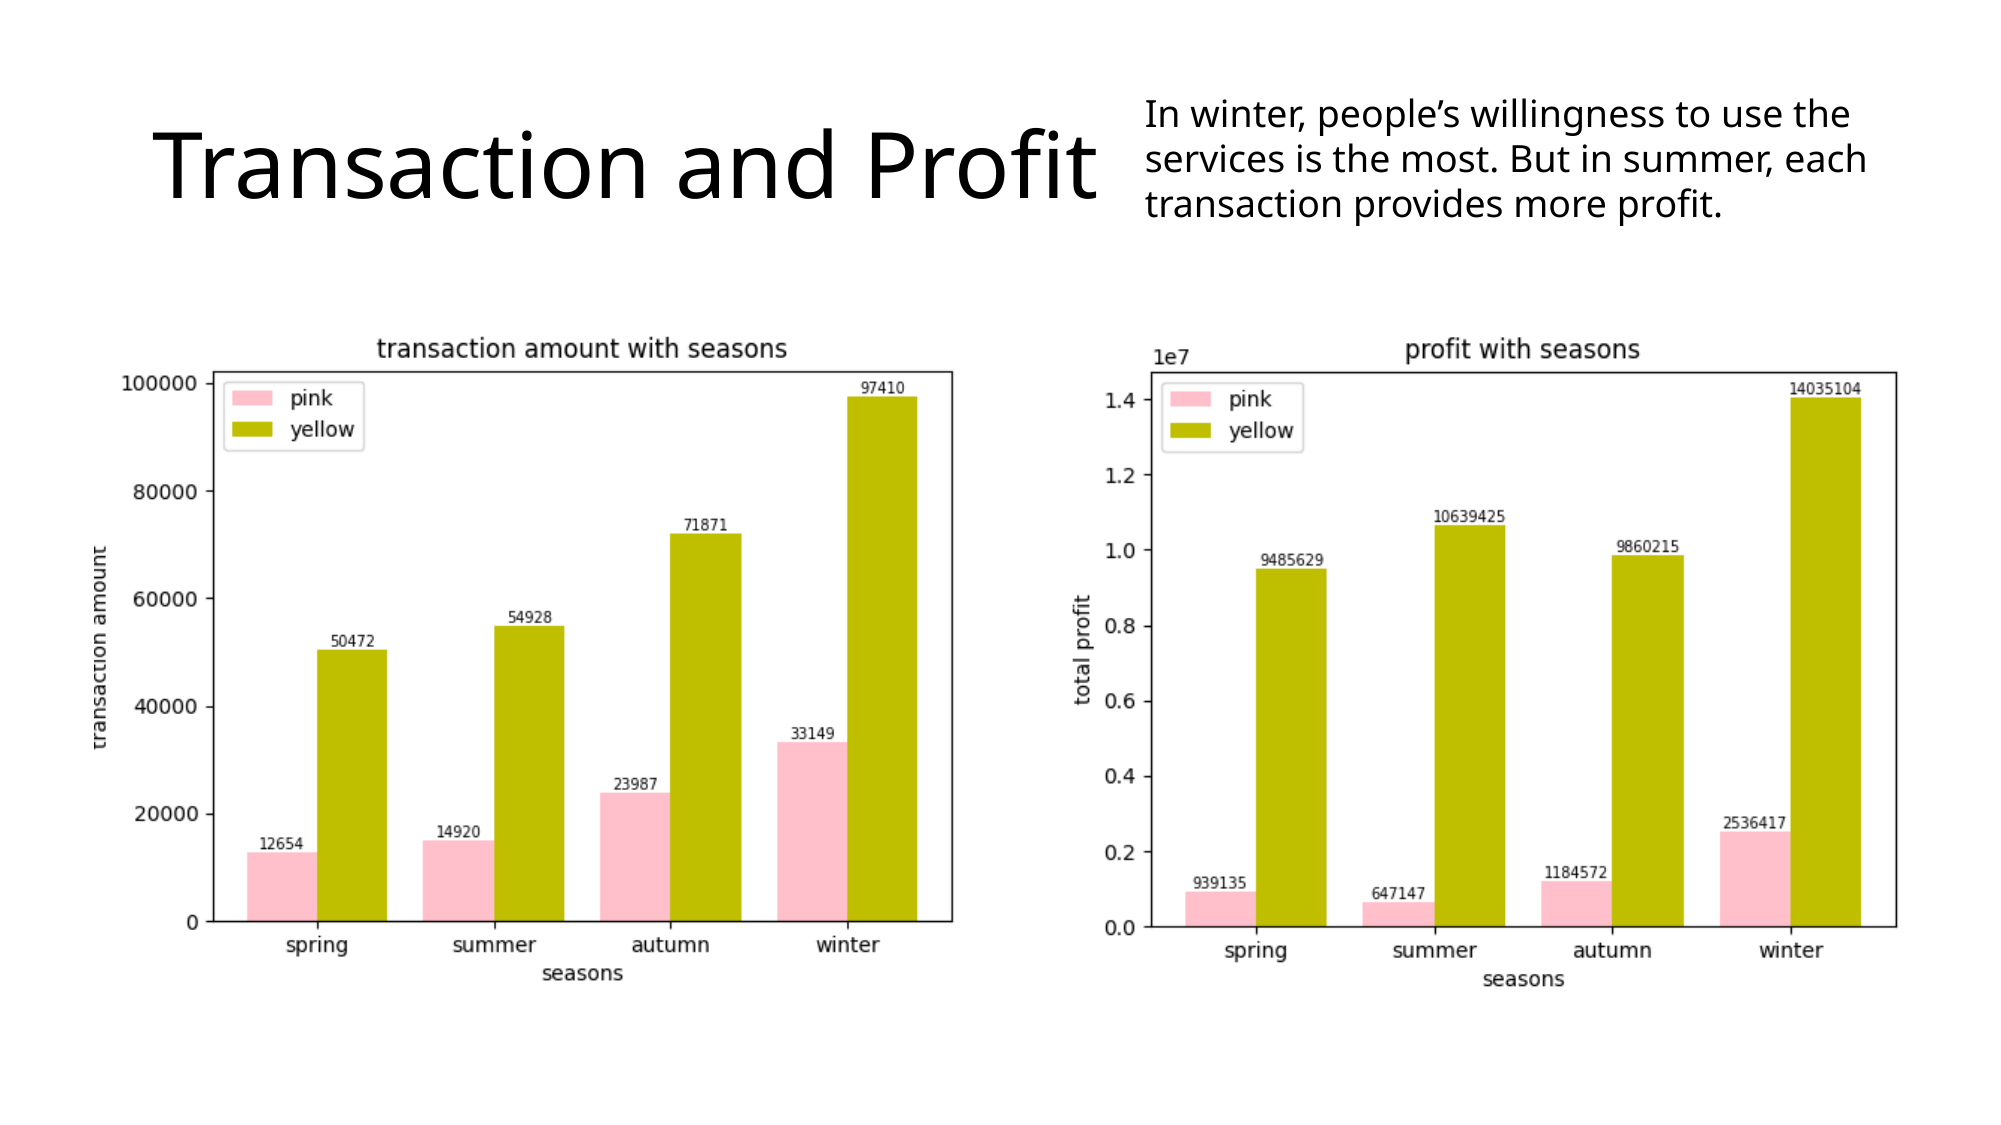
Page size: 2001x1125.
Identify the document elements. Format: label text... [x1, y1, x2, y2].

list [94, 285, 1031, 1000]
picture [1031, 285, 1992, 1006]
title Transaction and Profit [137, 59, 1863, 278]
text_box In winter, people’s willingness to use the services is the most. But in summer, each transaction provides more profit. [1130, 82, 1886, 233]
